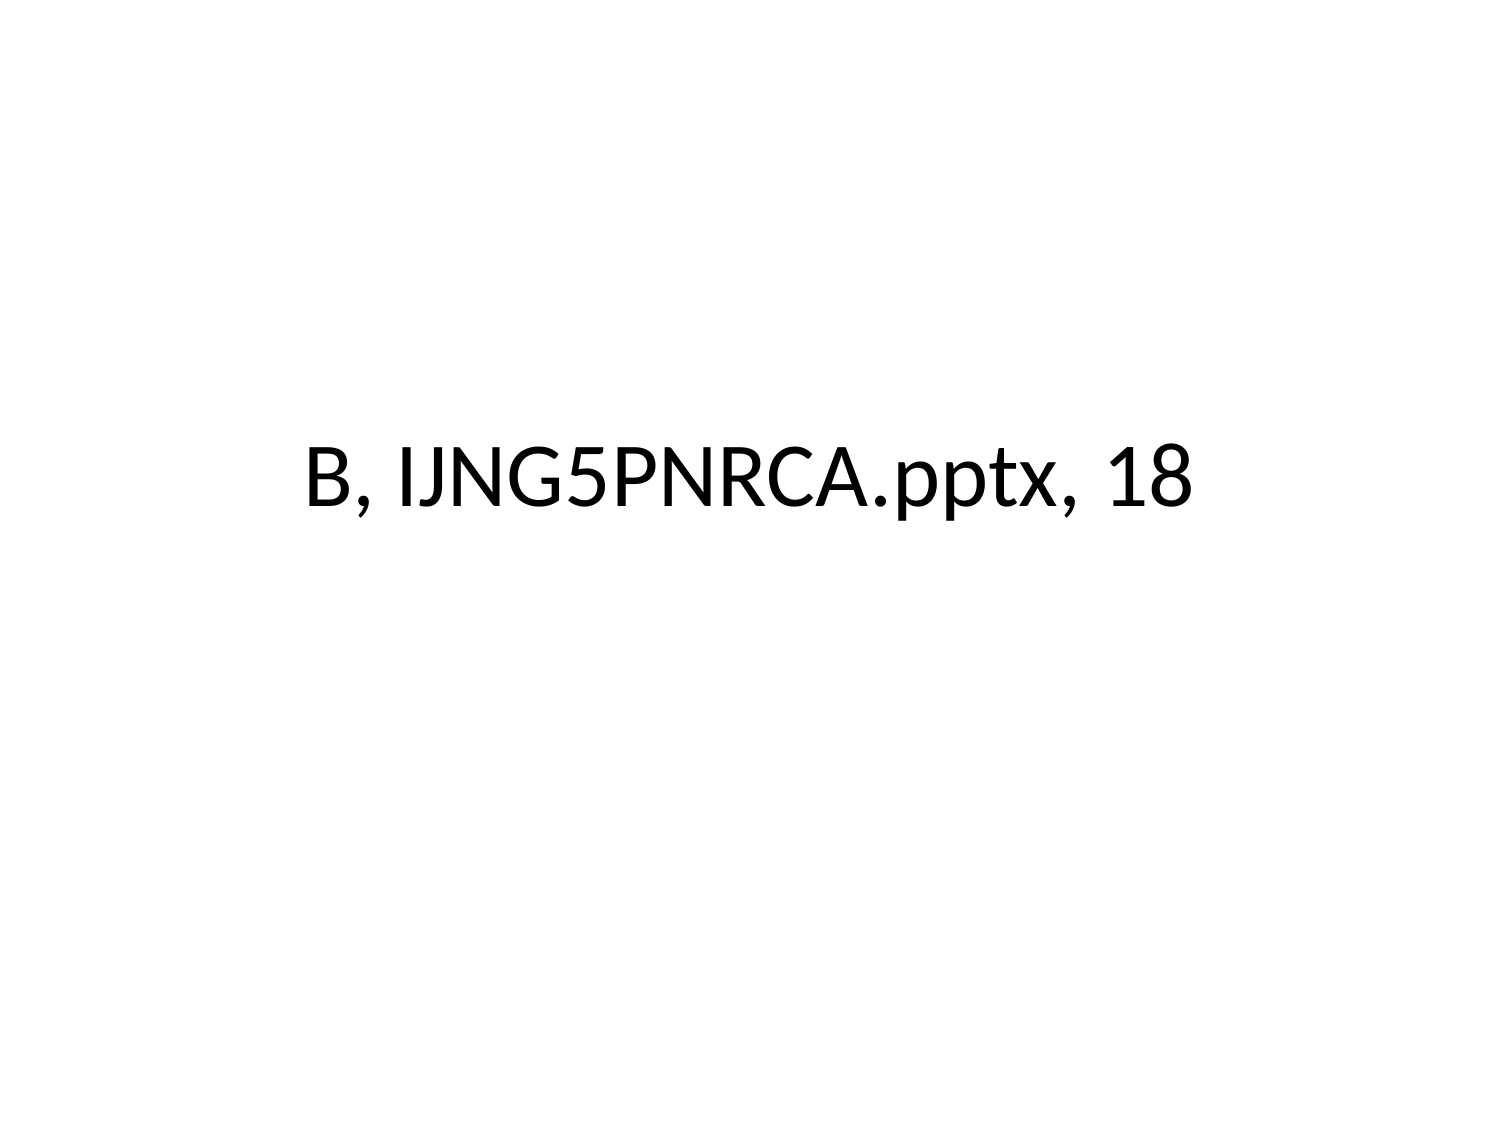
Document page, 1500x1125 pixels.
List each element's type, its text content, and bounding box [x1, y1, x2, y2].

title B, IJNG5PNRCA.pptx, 18 [112, 349, 1388, 591]
